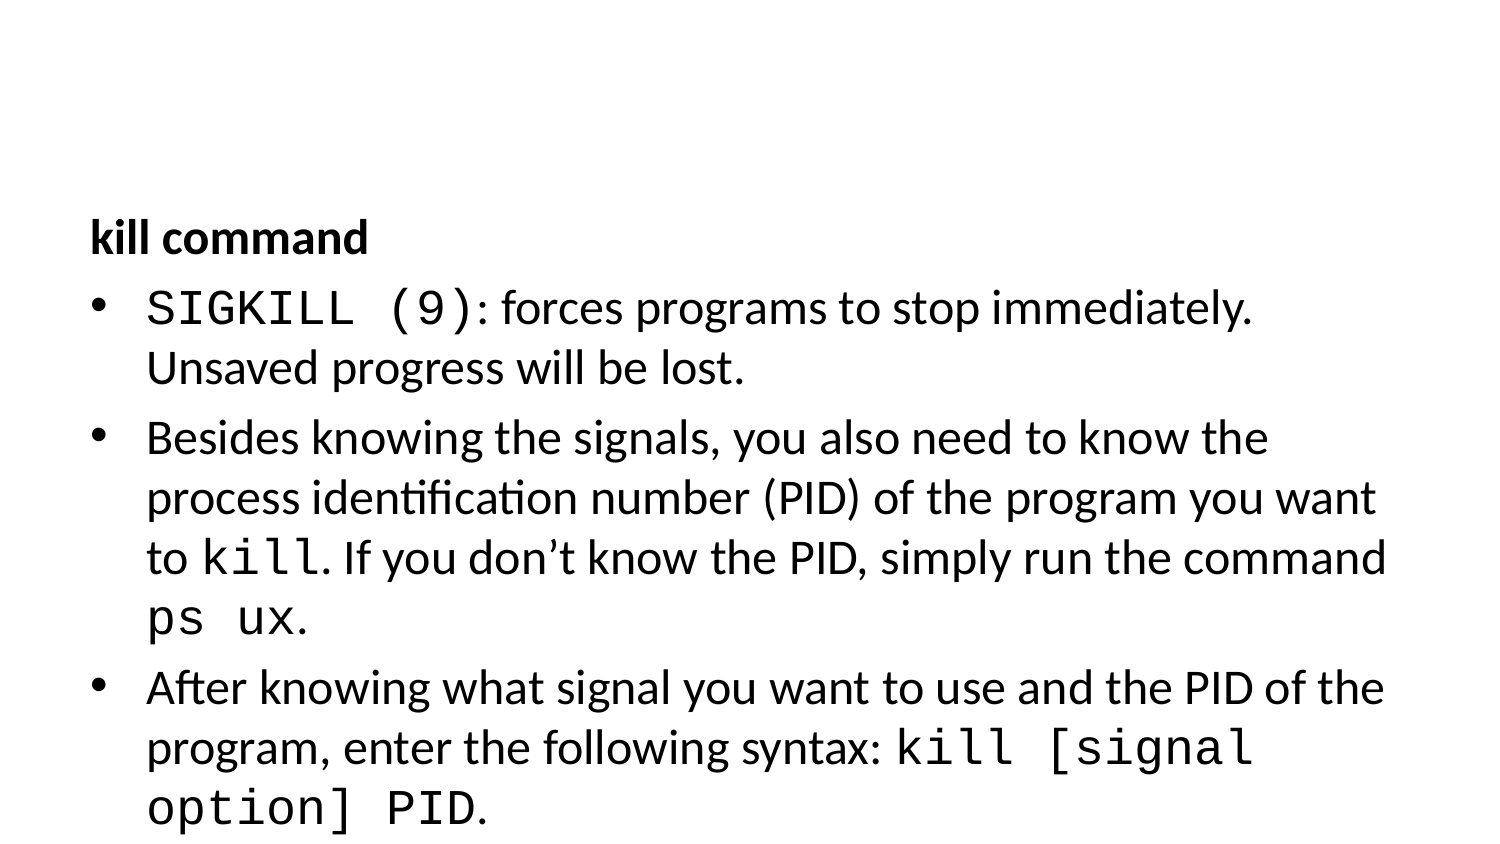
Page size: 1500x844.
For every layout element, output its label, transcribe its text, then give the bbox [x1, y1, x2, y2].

list kill command SIGKILL (9): forces programs to stop immediately. Unsaved progress will be lost. Besides knowing the signals, you also need to know the process identification number (PID) of the program you want to kill. If you don’t know the PID, simply run the command ps ux. After knowing what signal you want to use and the PID of the program, enter the following syntax: kill [signal option] PID. https://linoxide.com/linux-how-to/linux-signals-part-1/ [75, 196, 1425, 754]
